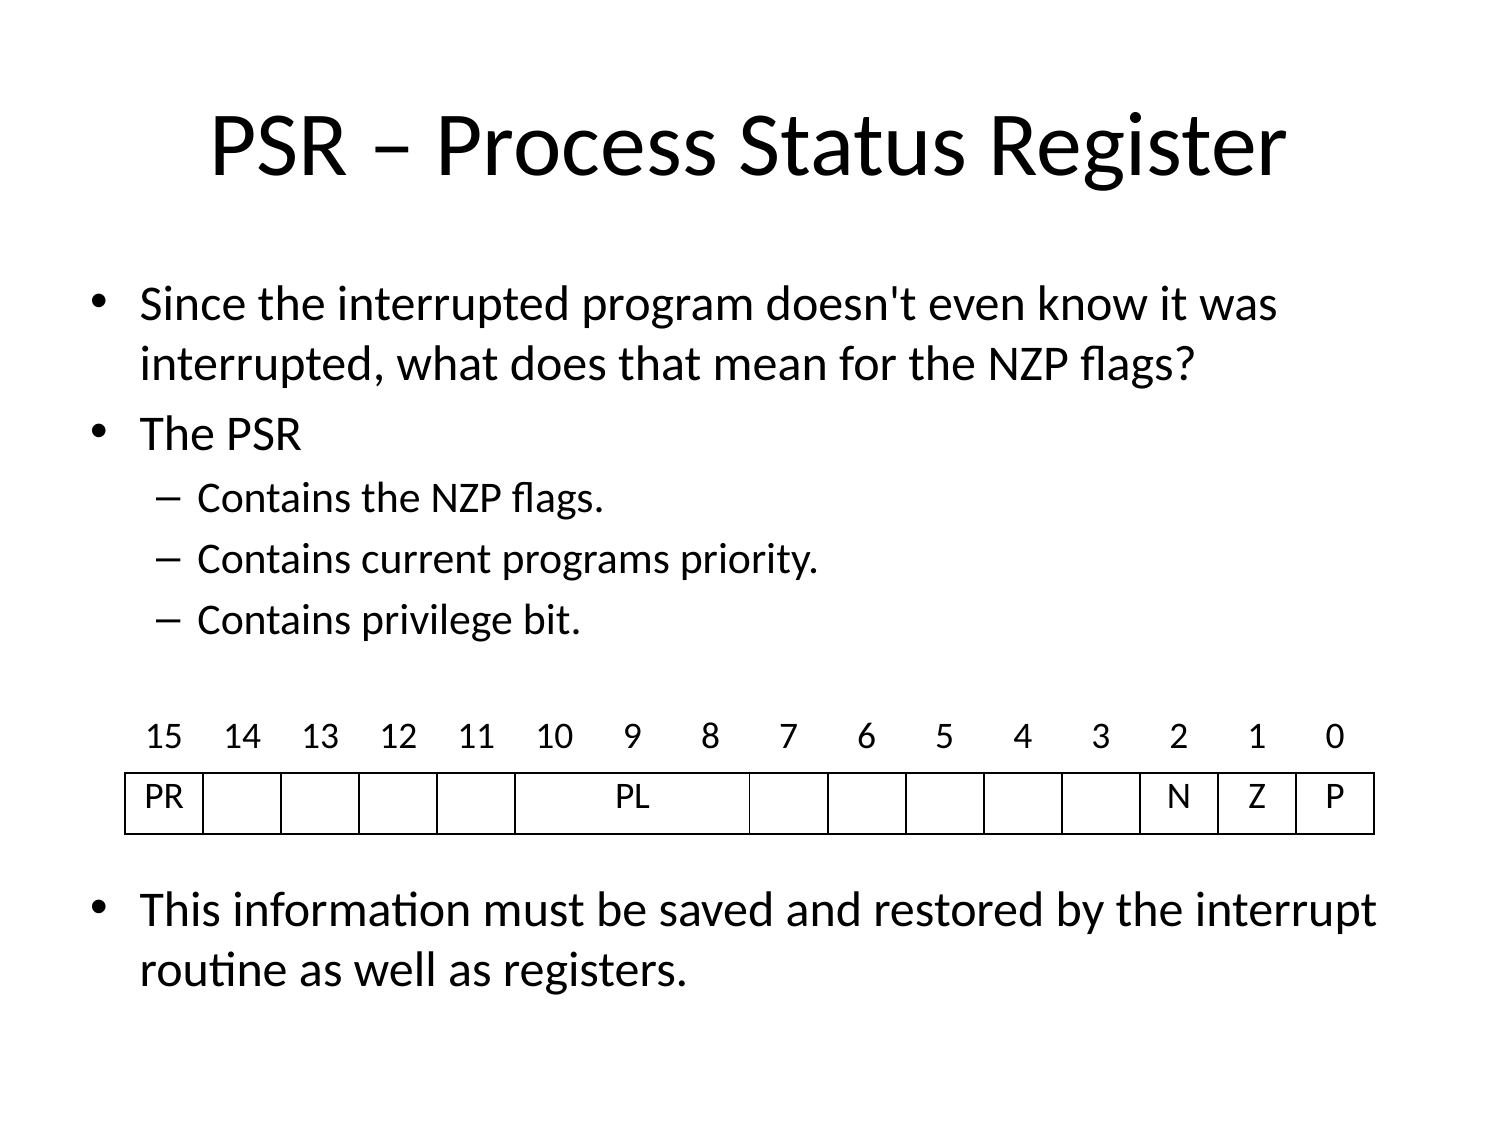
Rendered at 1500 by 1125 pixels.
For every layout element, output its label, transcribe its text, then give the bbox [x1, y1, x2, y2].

table_header 1 [1218, 713, 1296, 772]
table_header 12 [359, 713, 437, 772]
table_header 14 [203, 713, 281, 772]
table_header 2 [1140, 713, 1218, 772]
table_cell [907, 774, 983, 833]
table_cell [282, 774, 358, 833]
table_cell [985, 774, 1061, 833]
table_cell Z [1219, 774, 1295, 833]
table_header 0 [1296, 713, 1374, 772]
table_cell [829, 774, 905, 833]
table_cell [1063, 774, 1139, 833]
table_header 6 [828, 713, 906, 772]
table_header 3 [1062, 713, 1140, 772]
table_header 9 [593, 713, 672, 772]
table_cell [438, 774, 514, 833]
table_header 4 [984, 713, 1062, 772]
list Since the interrupted program doesn't even know it was interrupted, what does that mean for the NZP flags? The PSR Contains the NZP flags. Contains current programs priority. Contains privilege bit. This information must be saved and restored by the interrupt routine as well as registers. [75, 262, 1425, 1005]
table_cell [360, 774, 436, 833]
table_header 11 [437, 713, 515, 772]
table_cell PL [516, 774, 749, 833]
table_header 10 [515, 713, 593, 772]
table_cell PR [126, 774, 202, 833]
table_cell [750, 774, 827, 833]
table_header 5 [906, 713, 984, 772]
title PSR – Process Status Register [75, 45, 1425, 233]
table_cell P [1297, 774, 1373, 833]
table_header 8 [672, 713, 750, 772]
table_cell N [1141, 774, 1217, 833]
table_header 7 [750, 713, 828, 772]
table_header 13 [281, 713, 359, 772]
table_cell [204, 774, 280, 833]
table_header 15 [125, 713, 203, 772]
